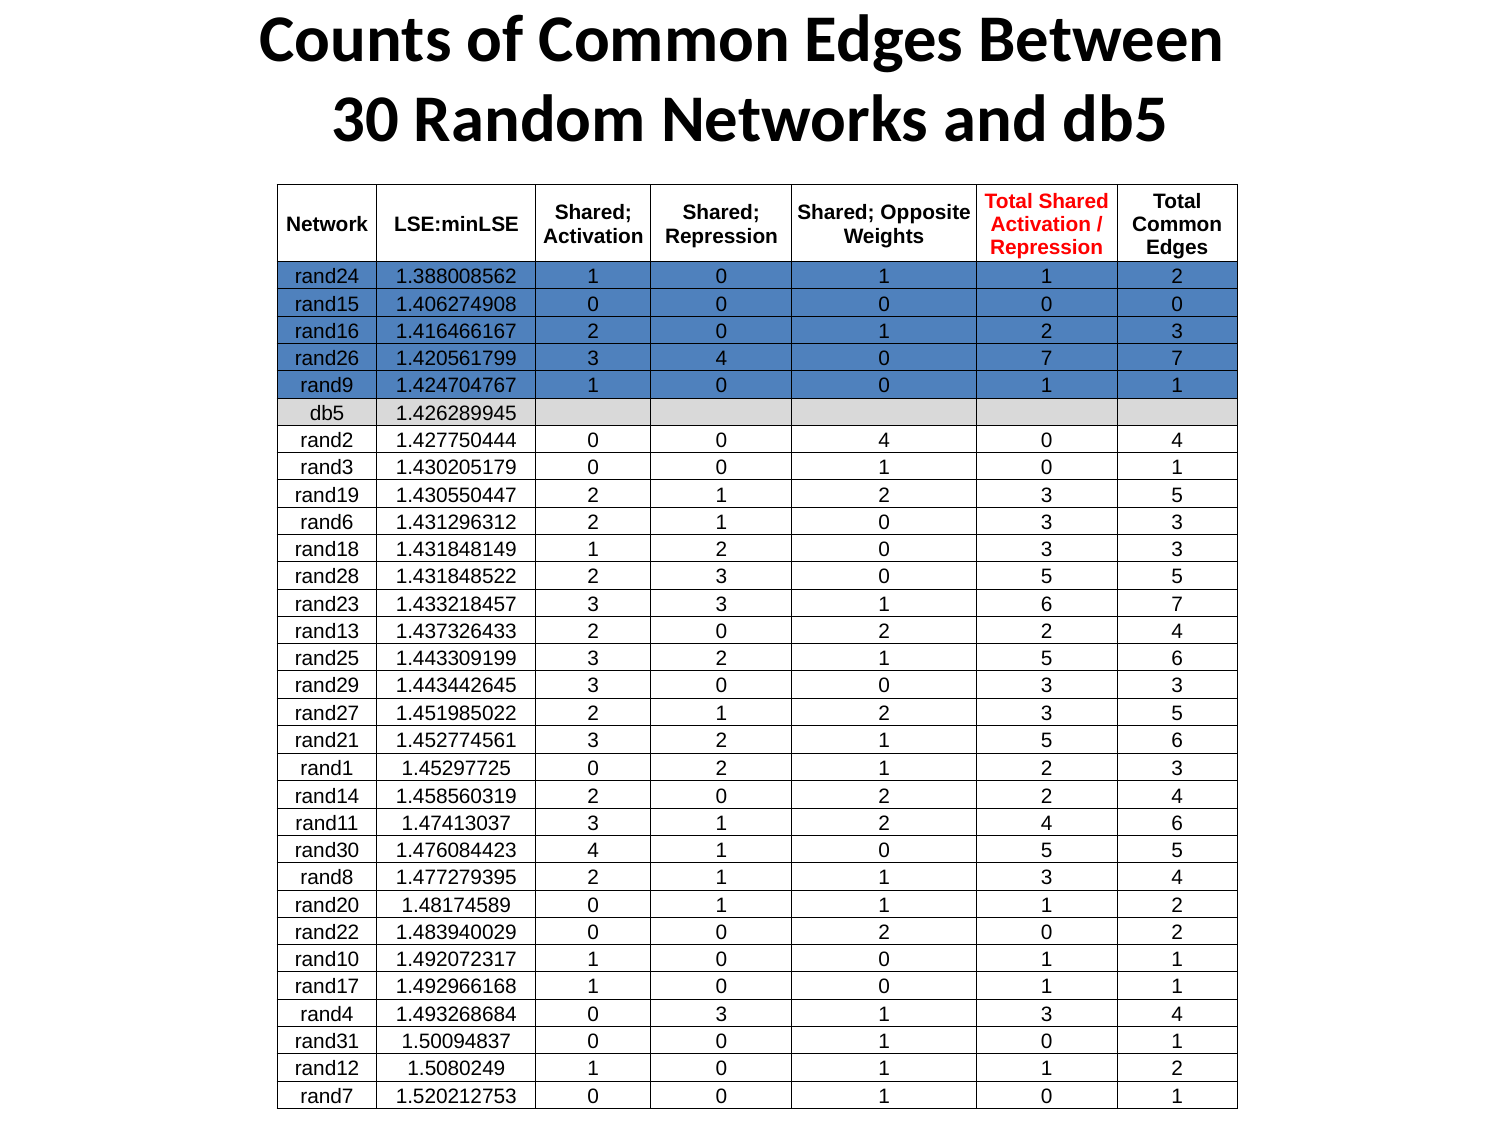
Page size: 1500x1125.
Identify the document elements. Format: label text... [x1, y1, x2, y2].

table_cell 1.483940029 [377, 918, 535, 944]
table_cell 1 [1118, 1082, 1237, 1108]
table_cell 3 [977, 699, 1117, 725]
table_cell 3 [977, 863, 1117, 890]
table_cell rand8 [278, 863, 376, 890]
table_cell 3 [651, 562, 791, 589]
table_cell 1 [651, 699, 791, 725]
table_cell 6 [1118, 644, 1237, 670]
table_cell 1.431848149 [377, 535, 535, 561]
table_cell 1 [536, 371, 650, 398]
table_cell rand15 [278, 289, 376, 316]
table_cell 7 [1118, 344, 1237, 370]
table_cell 1 [792, 590, 976, 616]
table_cell rand19 [278, 480, 376, 507]
table_cell 1 [792, 754, 976, 780]
table_cell 3 [536, 809, 650, 835]
table_cell rand11 [278, 809, 376, 835]
table_cell 1 [977, 972, 1117, 999]
table_cell 1 [1118, 453, 1237, 479]
table_cell 2 [536, 617, 650, 643]
table_cell rand4 [278, 1000, 376, 1026]
table_cell 1.48174589 [377, 891, 535, 917]
table_cell rand18 [278, 535, 376, 561]
table_cell 1 [977, 1054, 1117, 1081]
table_cell 1 [792, 262, 976, 288]
table_cell 5 [1118, 836, 1237, 862]
table_cell 0 [651, 918, 791, 944]
table_cell rand17 [278, 972, 376, 999]
table_cell [536, 399, 650, 425]
table_cell 1 [651, 480, 791, 507]
table_cell 2 [651, 754, 791, 780]
table_cell 0 [977, 1027, 1117, 1053]
table_header Shared; Opposite Weights [792, 185, 976, 261]
table_cell 1 [792, 1000, 976, 1026]
table_cell 1.492072317 [377, 945, 535, 971]
table_cell 3 [1118, 317, 1237, 343]
table_cell rand27 [278, 699, 376, 725]
table_cell 2 [536, 508, 650, 534]
table_cell 0 [651, 972, 791, 999]
table_header Shared; Repression [651, 185, 791, 261]
table_cell 1 [1118, 945, 1237, 971]
table_header Total Common Edges [1118, 185, 1237, 261]
table_cell 2 [1118, 918, 1237, 944]
table_cell rand24 [278, 262, 376, 288]
table_cell 1 [536, 945, 650, 971]
table_cell 1 [651, 508, 791, 534]
table_cell 2 [977, 317, 1117, 343]
table_cell 1.426289945 [377, 399, 535, 425]
table_cell rand28 [278, 562, 376, 589]
table_cell rand29 [278, 671, 376, 698]
table_cell 1 [977, 371, 1117, 398]
table_cell 0 [536, 1082, 650, 1108]
table_cell 0 [977, 918, 1117, 944]
table_cell 5 [1118, 699, 1237, 725]
table_cell 0 [792, 344, 976, 370]
table_cell rand6 [278, 508, 376, 534]
table_cell [1118, 399, 1237, 425]
table_cell 2 [792, 918, 976, 944]
table_cell 0 [977, 453, 1117, 479]
table_cell 2 [536, 699, 650, 725]
table_cell 1 [792, 1027, 976, 1053]
table_cell 2 [977, 754, 1117, 780]
table_cell 0 [651, 317, 791, 343]
table_cell 1 [977, 262, 1117, 288]
table_cell 1 [1118, 371, 1237, 398]
table_cell 7 [977, 344, 1117, 370]
table_cell rand21 [278, 726, 376, 753]
table_cell 1 [651, 863, 791, 890]
table_cell 0 [651, 617, 791, 643]
table_cell 0 [651, 945, 791, 971]
table_cell rand31 [278, 1027, 376, 1053]
table_cell 6 [977, 590, 1117, 616]
table_cell 0 [792, 289, 976, 316]
table_cell 3 [651, 590, 791, 616]
table_cell rand9 [278, 371, 376, 398]
table_cell 1.492966168 [377, 972, 535, 999]
table_cell rand22 [278, 918, 376, 944]
table_cell 2 [977, 781, 1117, 808]
title Counts of Common Edges Between 30 Random Networks and db5 [75, 4, 1425, 145]
table_cell 1 [792, 863, 976, 890]
table_header Shared; Activation [536, 185, 650, 261]
table_cell 0 [536, 289, 650, 316]
table_cell 1 [536, 1054, 650, 1081]
table_cell 1.5080249 [377, 1054, 535, 1081]
table_cell 1.424704767 [377, 371, 535, 398]
table_cell 2 [651, 644, 791, 670]
table_cell 4 [1118, 617, 1237, 643]
table_cell 4 [1118, 1000, 1237, 1026]
table_cell 6 [1118, 809, 1237, 835]
table_cell 0 [977, 289, 1117, 316]
table_cell 2 [792, 699, 976, 725]
table_cell 5 [977, 562, 1117, 589]
table_cell 0 [792, 836, 976, 862]
table_cell 3 [536, 671, 650, 698]
table_cell 2 [536, 480, 650, 507]
table_cell 0 [536, 426, 650, 452]
table_cell 1.45297725 [377, 754, 535, 780]
table_cell 4 [792, 426, 976, 452]
table_cell 1 [651, 891, 791, 917]
table_cell 0 [792, 945, 976, 971]
table_header Network [278, 185, 376, 261]
table_cell 0 [651, 371, 791, 398]
table_cell 2 [792, 781, 976, 808]
table_cell 4 [651, 344, 791, 370]
table_cell 0 [651, 453, 791, 479]
table_cell rand16 [278, 317, 376, 343]
table_cell rand25 [278, 644, 376, 670]
table_cell 7 [1118, 590, 1237, 616]
table_cell 5 [977, 644, 1117, 670]
table_cell rand13 [278, 617, 376, 643]
table_cell 2 [651, 535, 791, 561]
table_cell 2 [1118, 891, 1237, 917]
table_cell 1.452774561 [377, 726, 535, 753]
table_cell 0 [651, 671, 791, 698]
table_cell 0 [977, 426, 1117, 452]
table_cell 1.431296312 [377, 508, 535, 534]
table_cell [977, 399, 1117, 425]
table_cell 1 [792, 644, 976, 670]
table_cell 4 [1118, 781, 1237, 808]
table_cell 0 [792, 562, 976, 589]
table_cell 5 [1118, 480, 1237, 507]
table_cell 3 [977, 535, 1117, 561]
table_cell 2 [536, 863, 650, 890]
table_cell 0 [792, 972, 976, 999]
table_cell 3 [536, 590, 650, 616]
table_cell 3 [536, 644, 650, 670]
table_cell rand7 [278, 1082, 376, 1108]
table_cell 1.443442645 [377, 671, 535, 698]
table_cell 1.493268684 [377, 1000, 535, 1026]
table_cell 3 [536, 344, 650, 370]
table_cell 0 [536, 918, 650, 944]
table_cell 2 [536, 781, 650, 808]
table_cell 0 [792, 371, 976, 398]
table_cell 2 [536, 562, 650, 589]
table_cell [792, 399, 976, 425]
table_cell 1.430550447 [377, 480, 535, 507]
table_cell 1.477279395 [377, 863, 535, 890]
table_cell rand23 [278, 590, 376, 616]
table_cell 1 [651, 809, 791, 835]
table_header LSE:minLSE [377, 185, 535, 261]
table_cell 2 [792, 617, 976, 643]
table_cell 2 [651, 726, 791, 753]
table_cell 1 [977, 945, 1117, 971]
table_cell 0 [536, 754, 650, 780]
table_cell 5 [1118, 562, 1237, 589]
table_cell rand26 [278, 344, 376, 370]
table_cell 1.406274908 [377, 289, 535, 316]
table_cell 0 [651, 1082, 791, 1108]
table_cell 3 [977, 671, 1117, 698]
table_cell 1.476084423 [377, 836, 535, 862]
table_cell rand30 [278, 836, 376, 862]
table_cell 1.430205179 [377, 453, 535, 479]
table_cell 0 [792, 508, 976, 534]
table_cell 1 [792, 891, 976, 917]
table_cell 3 [977, 1000, 1117, 1026]
table_cell 1.416466167 [377, 317, 535, 343]
table_cell rand20 [278, 891, 376, 917]
table_cell 0 [792, 671, 976, 698]
table_cell 1 [792, 1054, 976, 1081]
table_cell 1.388008562 [377, 262, 535, 288]
table_cell 1.50094837 [377, 1027, 535, 1053]
table_cell 1 [977, 891, 1117, 917]
table_header Total Shared Activation / Repression [977, 185, 1117, 261]
table_cell 1.443309199 [377, 644, 535, 670]
table_cell 1.451985022 [377, 699, 535, 725]
table_cell 1.47413037 [377, 809, 535, 835]
table_cell 1 [536, 262, 650, 288]
table_cell 3 [977, 508, 1117, 534]
table_cell 4 [1118, 863, 1237, 890]
table_cell 4 [536, 836, 650, 862]
table_cell 2 [792, 480, 976, 507]
table_cell rand14 [278, 781, 376, 808]
table_cell 0 [651, 426, 791, 452]
table_cell 1 [1118, 1027, 1237, 1053]
table_cell 2 [977, 617, 1117, 643]
table_cell 5 [977, 726, 1117, 753]
table_cell 0 [1118, 289, 1237, 316]
table_cell 0 [536, 453, 650, 479]
table_cell 5 [977, 836, 1117, 862]
table_cell 6 [1118, 726, 1237, 753]
table_cell 1.520212753 [377, 1082, 535, 1108]
table_cell 0 [651, 781, 791, 808]
table_cell 3 [1118, 754, 1237, 780]
table_cell 0 [651, 1027, 791, 1053]
table_cell 0 [536, 1000, 650, 1026]
table_cell 3 [1118, 671, 1237, 698]
table_cell [651, 399, 791, 425]
table_cell 0 [536, 1027, 650, 1053]
table_cell 2 [792, 809, 976, 835]
table_cell 1 [792, 726, 976, 753]
table_cell db5 [278, 399, 376, 425]
table_cell 2 [536, 317, 650, 343]
table_cell 1 [651, 836, 791, 862]
table_cell 4 [977, 809, 1117, 835]
table_cell 3 [536, 726, 650, 753]
table_cell rand3 [278, 453, 376, 479]
table_cell 4 [1118, 426, 1237, 452]
table_cell 0 [651, 262, 791, 288]
table_cell rand1 [278, 754, 376, 780]
table_cell 1 [792, 317, 976, 343]
table_cell 0 [651, 1054, 791, 1081]
table_cell 2 [1118, 1054, 1237, 1081]
table_cell 2 [1118, 262, 1237, 288]
table_cell 1.458560319 [377, 781, 535, 808]
table_cell rand2 [278, 426, 376, 452]
table_cell 3 [1118, 535, 1237, 561]
table_cell 1 [792, 1082, 976, 1108]
table_cell 1.427750444 [377, 426, 535, 452]
table_cell 1 [792, 453, 976, 479]
table_cell 3 [977, 480, 1117, 507]
table_cell 1.437326433 [377, 617, 535, 643]
table_cell 0 [536, 891, 650, 917]
table_cell 0 [977, 1082, 1117, 1108]
table_cell 1.433218457 [377, 590, 535, 616]
table_cell 3 [651, 1000, 791, 1026]
table_cell 1 [536, 972, 650, 999]
table_cell 0 [651, 289, 791, 316]
table_cell 0 [792, 535, 976, 561]
table_cell rand10 [278, 945, 376, 971]
table_cell 1 [1118, 972, 1237, 999]
table_cell 1.431848522 [377, 562, 535, 589]
table_cell 1.420561799 [377, 344, 535, 370]
table_cell rand12 [278, 1054, 376, 1081]
table_cell 1 [536, 535, 650, 561]
table_cell 3 [1118, 508, 1237, 534]
